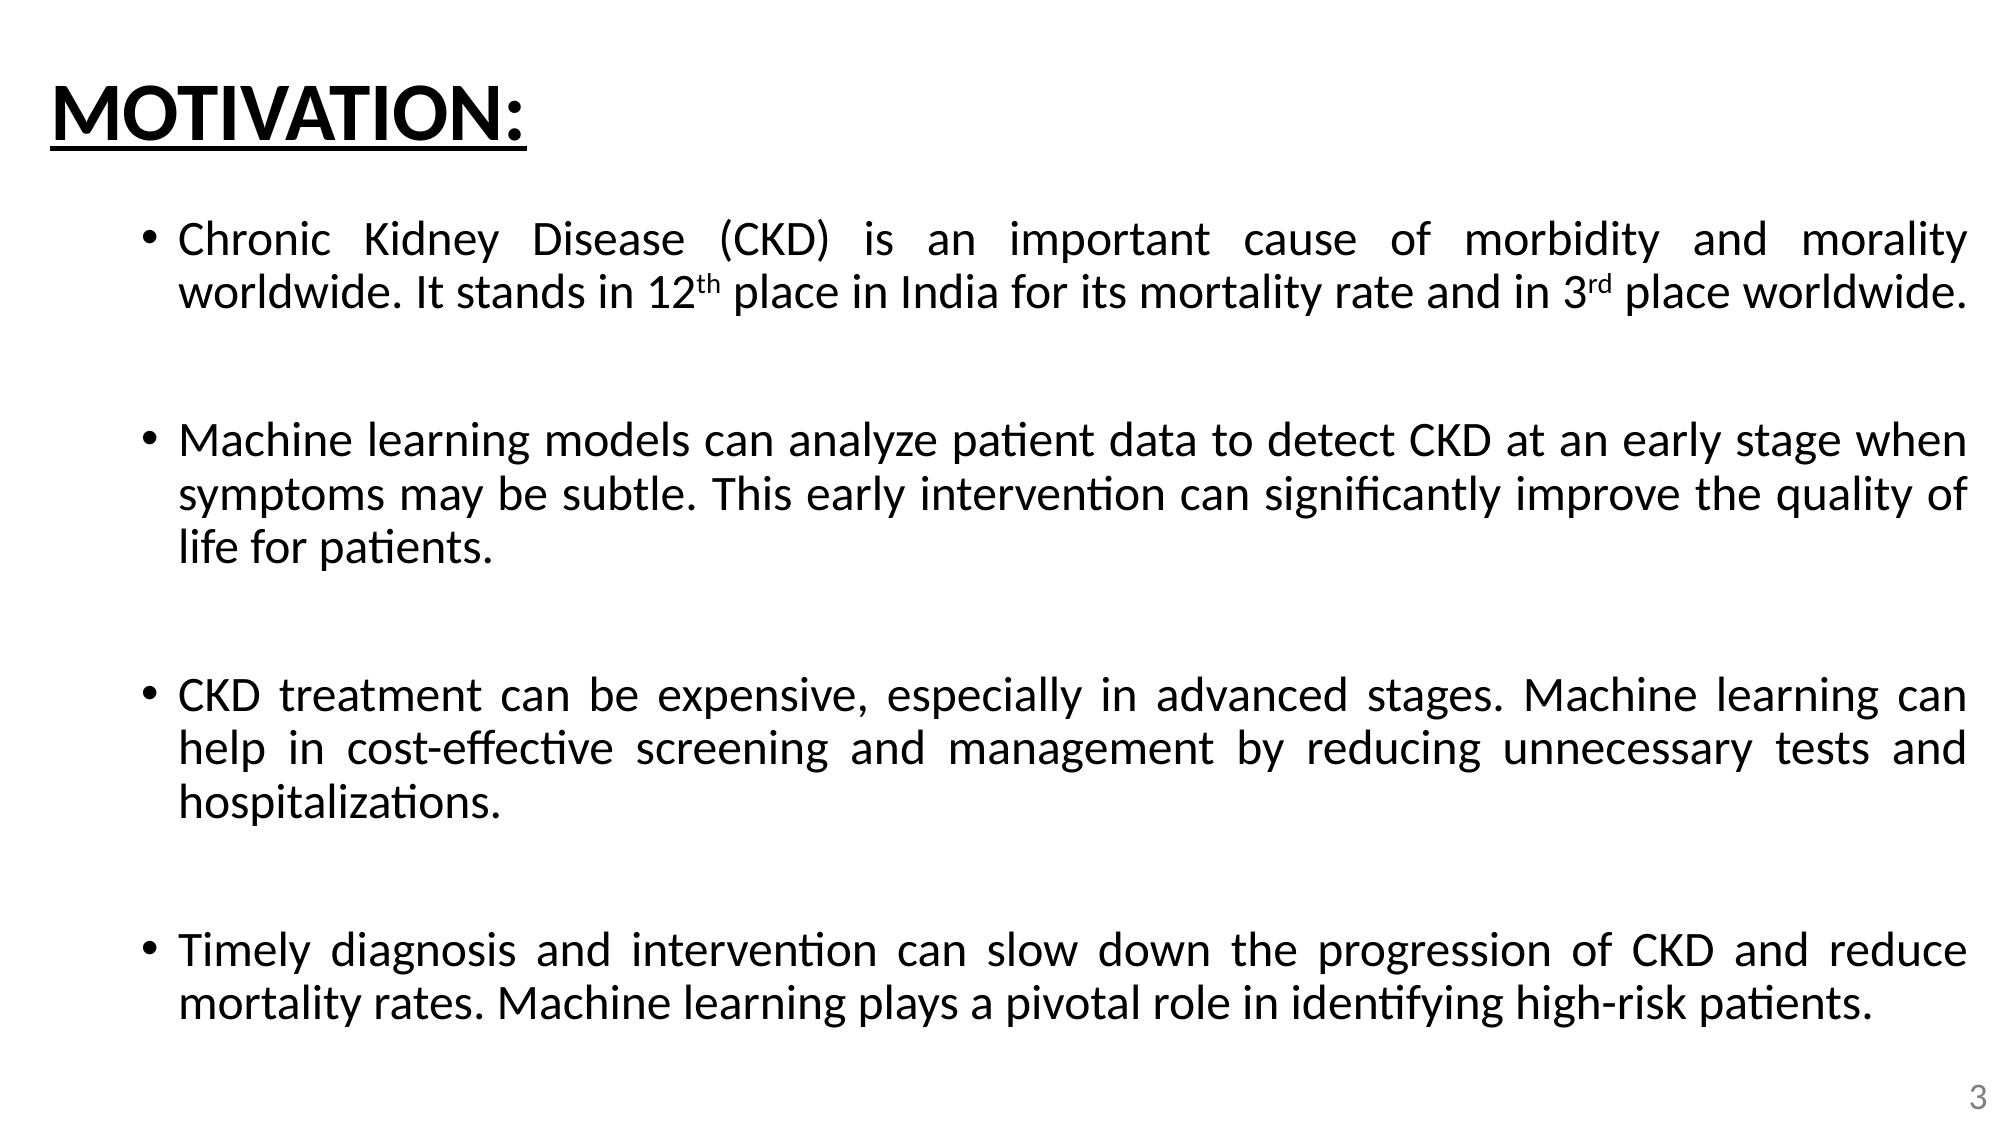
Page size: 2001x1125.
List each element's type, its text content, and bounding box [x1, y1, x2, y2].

list Chronic Kidney Disease (CKD) is an important cause of morbidity and morality worldwide. It stands in 12th place in India for its mortality rate and in 3rd place worldwide. Machine learning models can analyze patient data to detect CKD at an early stage when symptoms may be subtle. This early intervention can significantly improve the quality of life for patients. CKD treatment can be expensive, especially in advanced stages. Machine learning can help in cost-effective screening and management by reducing unnecessary tests and hospitalizations. Timely diagnosis and intervention can slow down the progression of CKD and reduce mortality rates. Machine learning plays a pivotal role in identifying high-risk patients. [126, 204, 1984, 1090]
title MOTIVATION: [34, 40, 1760, 187]
text_box 3 [1953, 1064, 2000, 1125]
